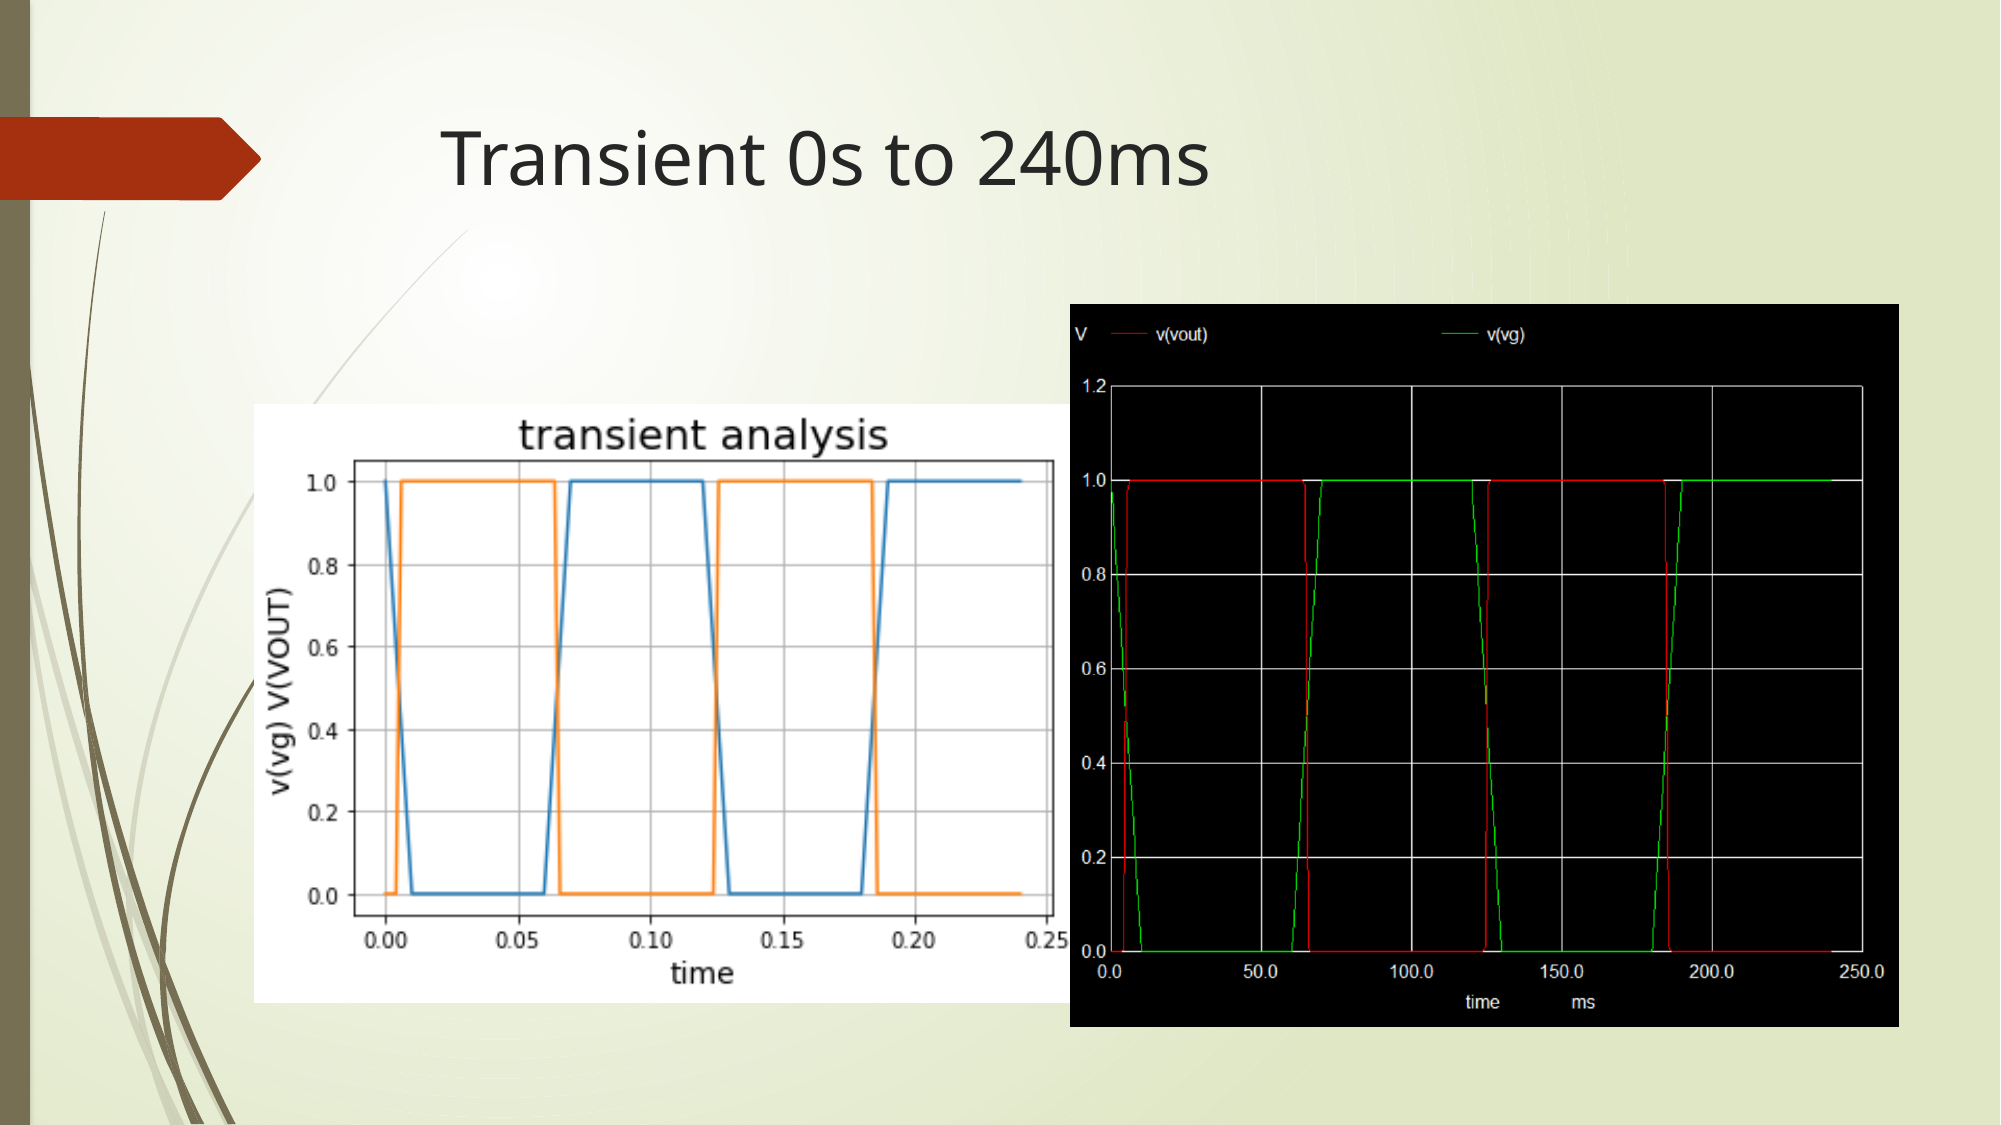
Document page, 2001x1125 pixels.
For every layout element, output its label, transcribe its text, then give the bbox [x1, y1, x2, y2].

picture [253, 304, 1900, 1027]
title Transient 0s to 240ms [425, 102, 1888, 313]
